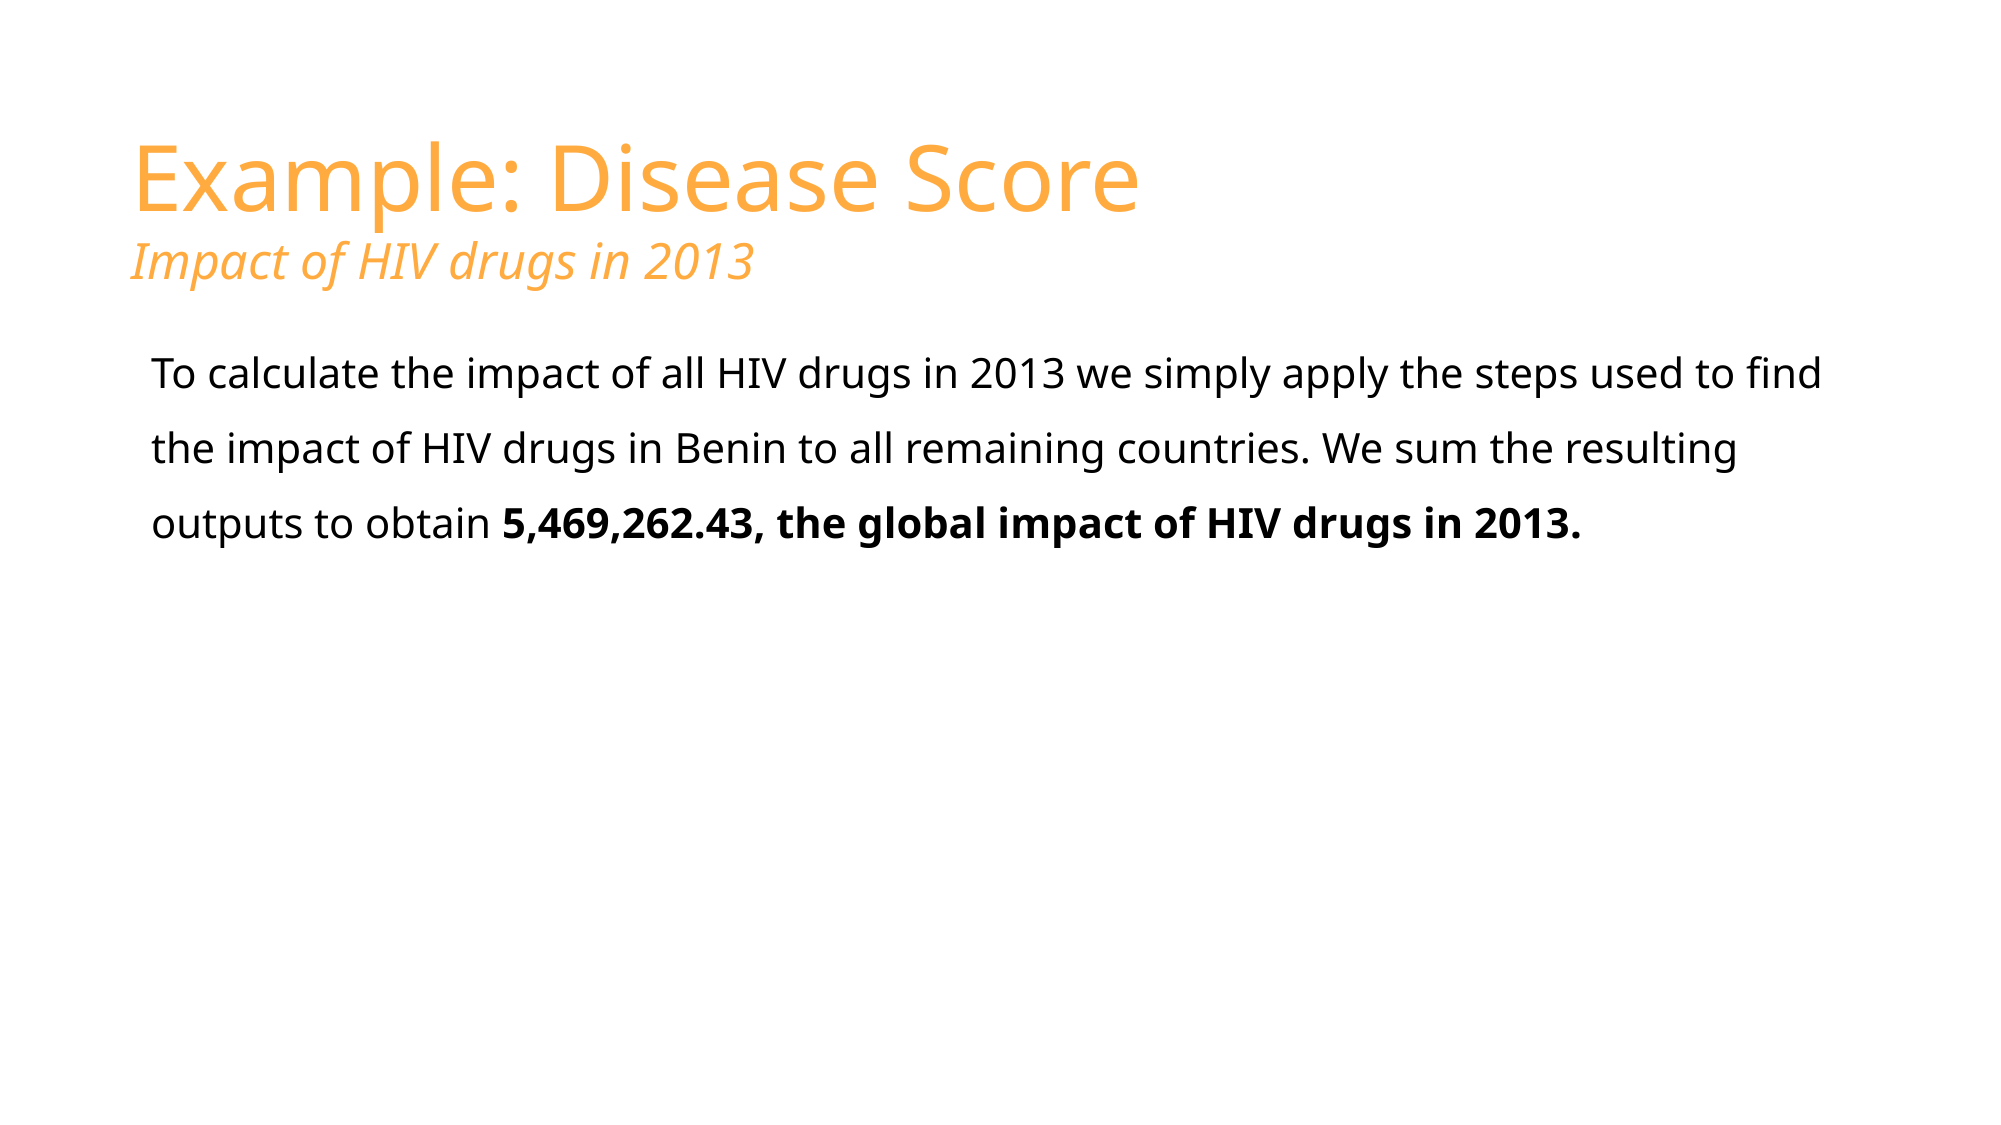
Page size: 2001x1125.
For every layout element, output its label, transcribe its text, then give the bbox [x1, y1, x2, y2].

list To calculate the impact of all HIV drugs in 2013 we simply apply the steps used to find the impact of HIV drugs in Benin to all remaining countries. We sum the resulting outputs to obtain 5,469,262.43, the global impact of HIV drugs in 2013. [136, 314, 1913, 1086]
title Example: Disease Score Impact of HIV drugs in 2013 [111, 99, 1522, 317]
